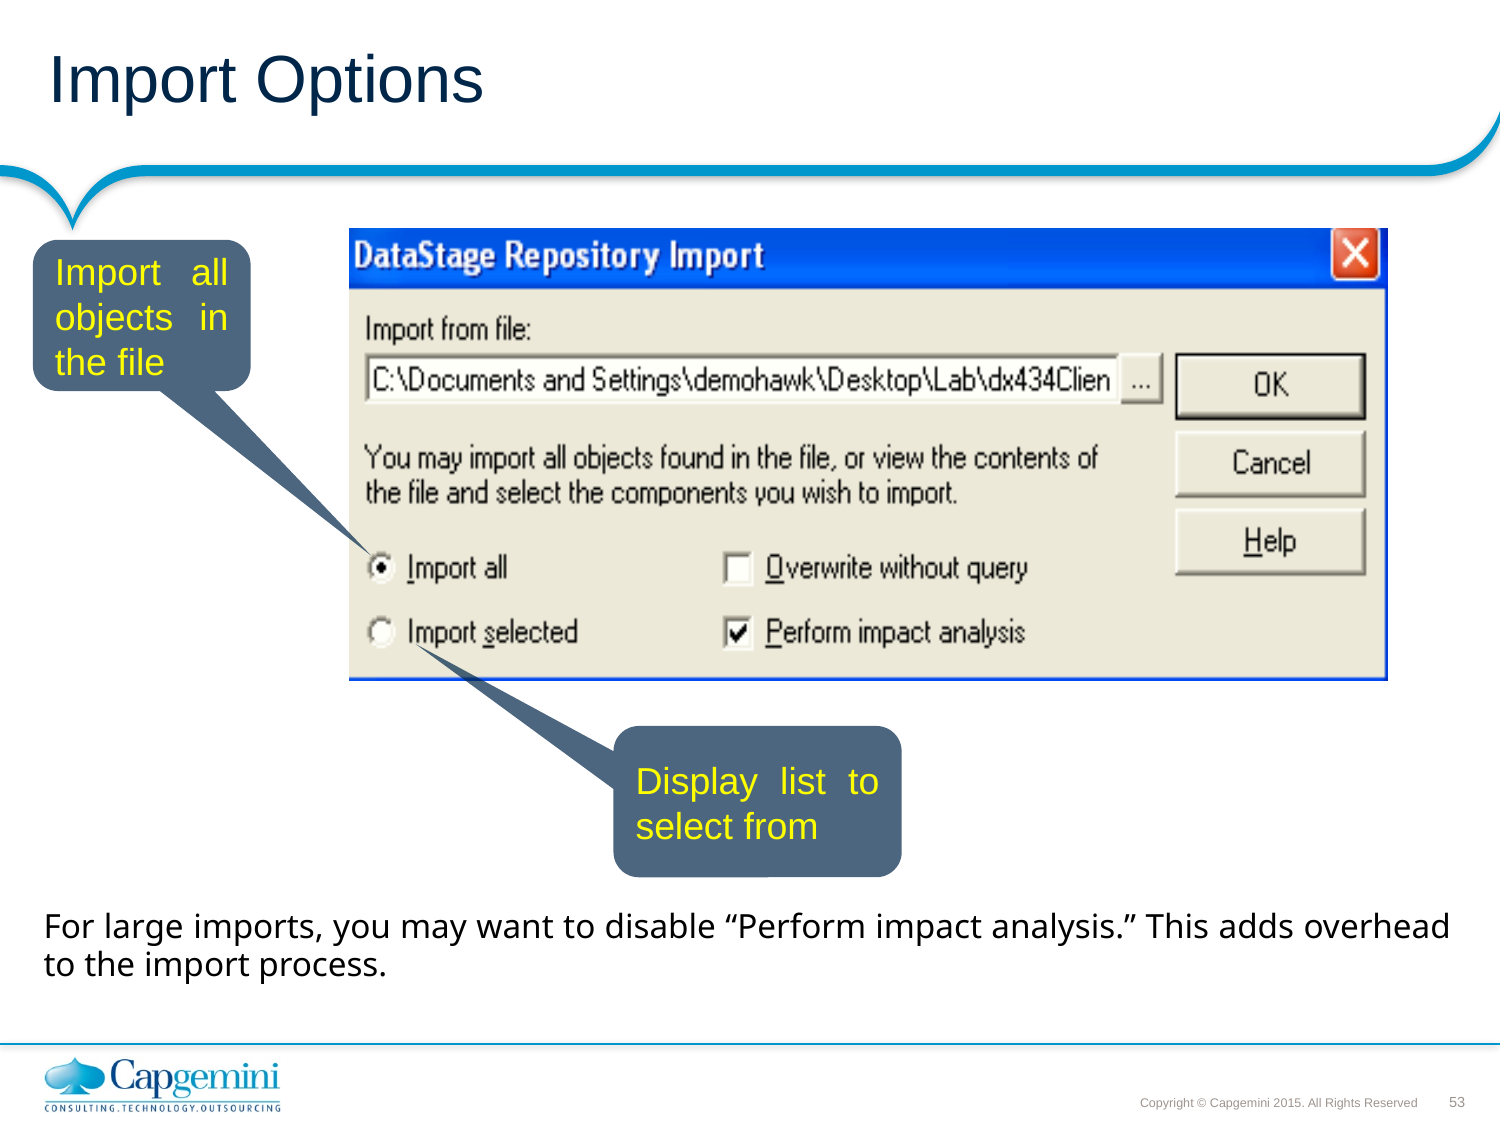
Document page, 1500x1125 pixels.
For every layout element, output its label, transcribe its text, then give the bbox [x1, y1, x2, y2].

table_header For large imports, you may want to disable “Perform impact analysis.” This adds overhead to the import process. [29, 900, 1468, 992]
title Import Options [0, 0, 1500, 165]
text_box Import all objects in the file [32, 239, 344, 535]
picture [44, 1056, 281, 1113]
text_box Display list to select from [476, 689, 902, 878]
picture [349, 228, 1389, 681]
